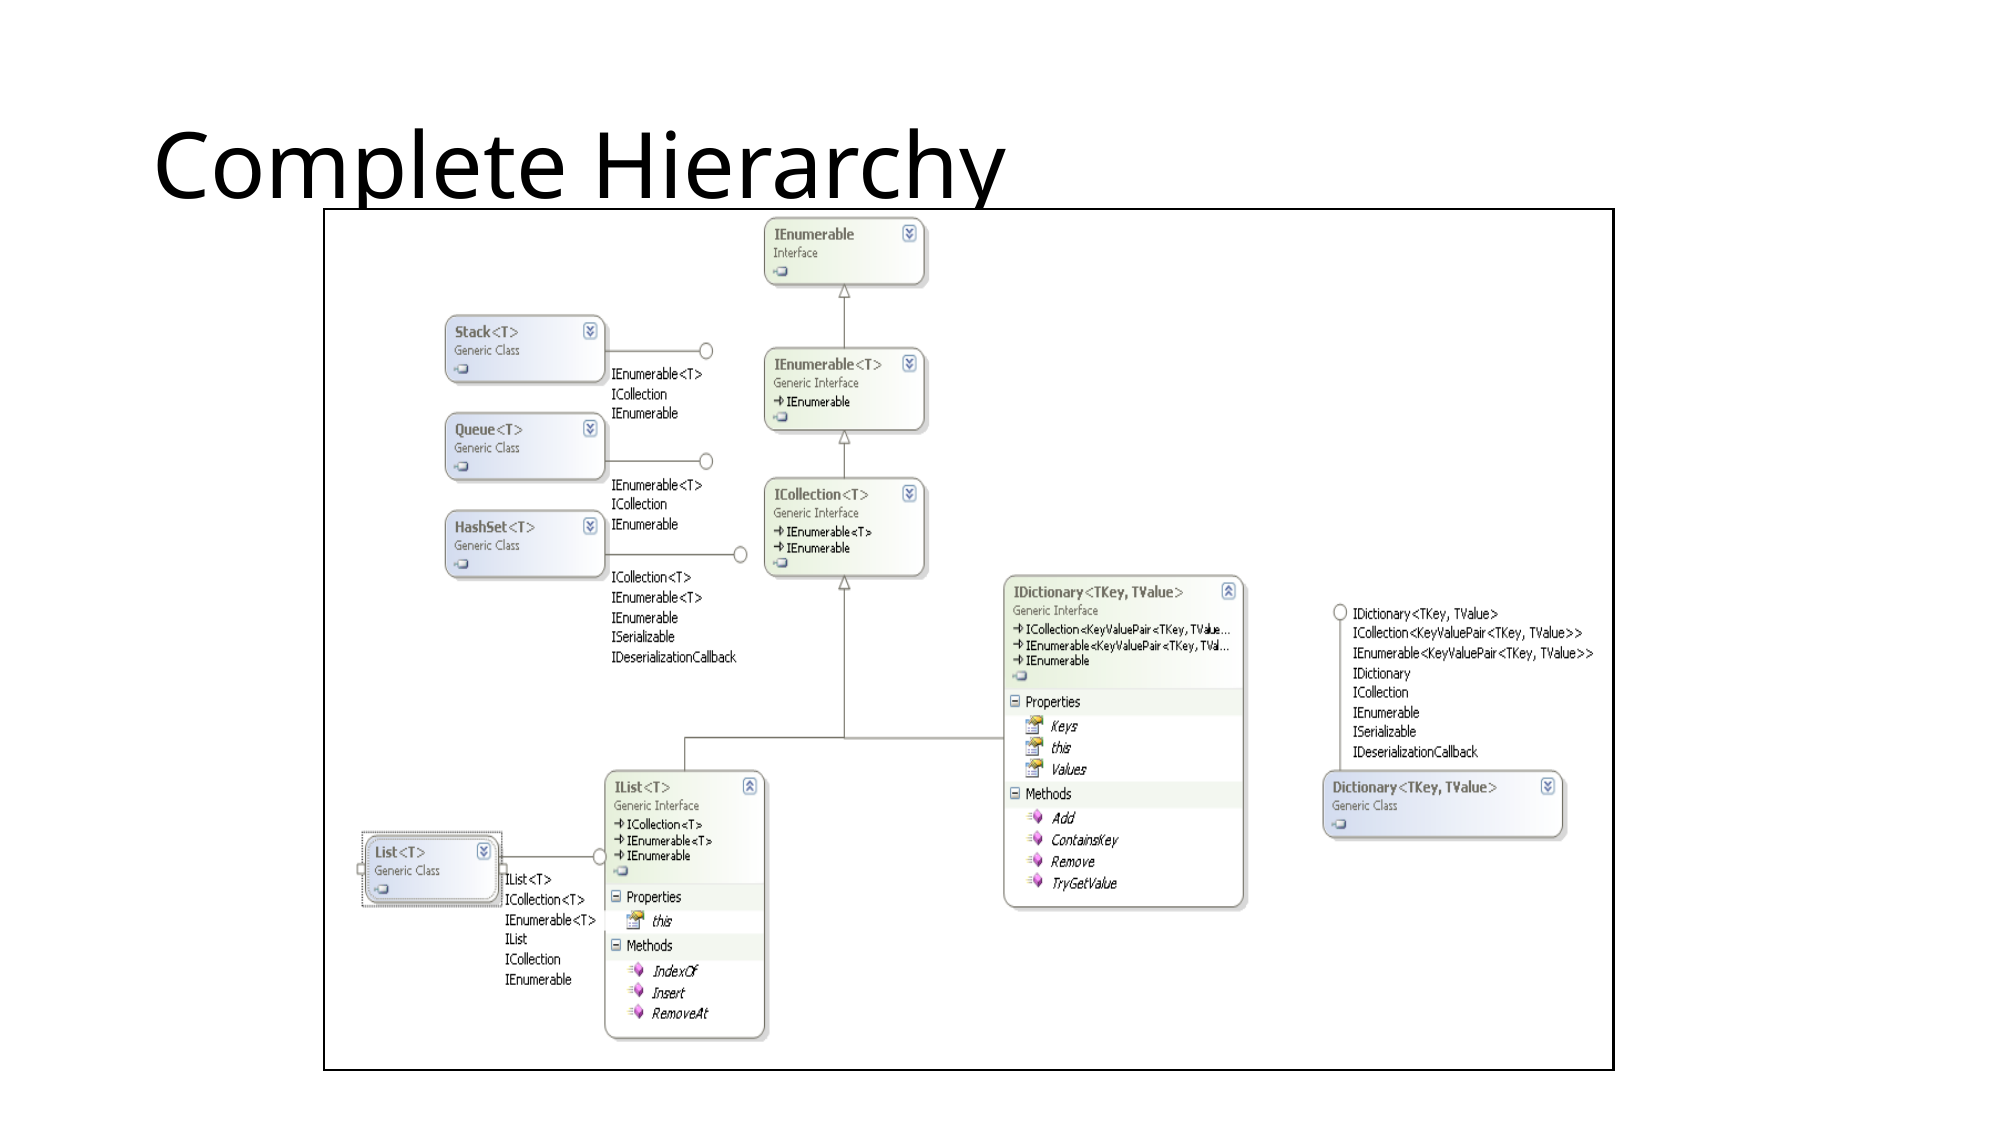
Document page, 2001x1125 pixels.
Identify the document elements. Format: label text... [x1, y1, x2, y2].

title Complete Hierarchy [137, 59, 1863, 278]
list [324, 210, 1613, 1069]
